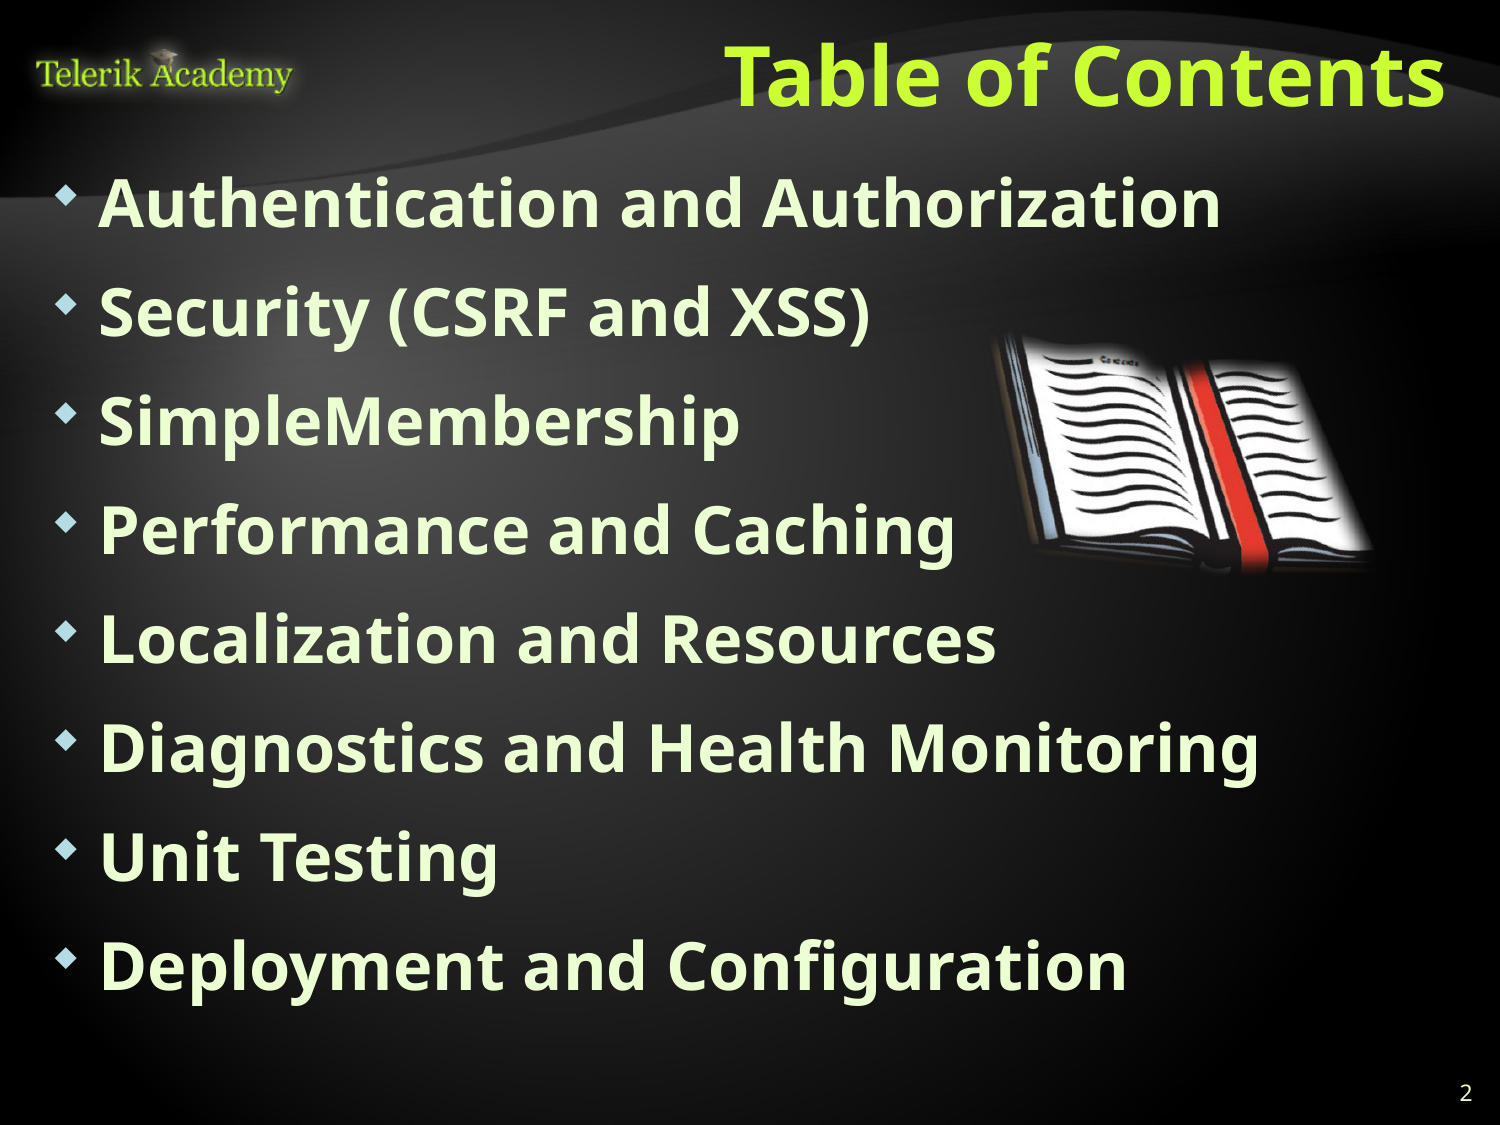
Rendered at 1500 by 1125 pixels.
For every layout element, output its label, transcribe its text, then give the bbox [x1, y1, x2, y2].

slide_number 2 [1412, 1074, 1488, 1113]
picture [0, 0, 1500, 1125]
list Authentication and Authorization Security (CSRF and XSS) SimpleMembership Performance and Caching Localization and Resources Diagnostics and Health Monitoring Unit Testing Deployment and Configuration [37, 149, 1463, 1100]
title Table of Contents [300, 12, 1463, 149]
